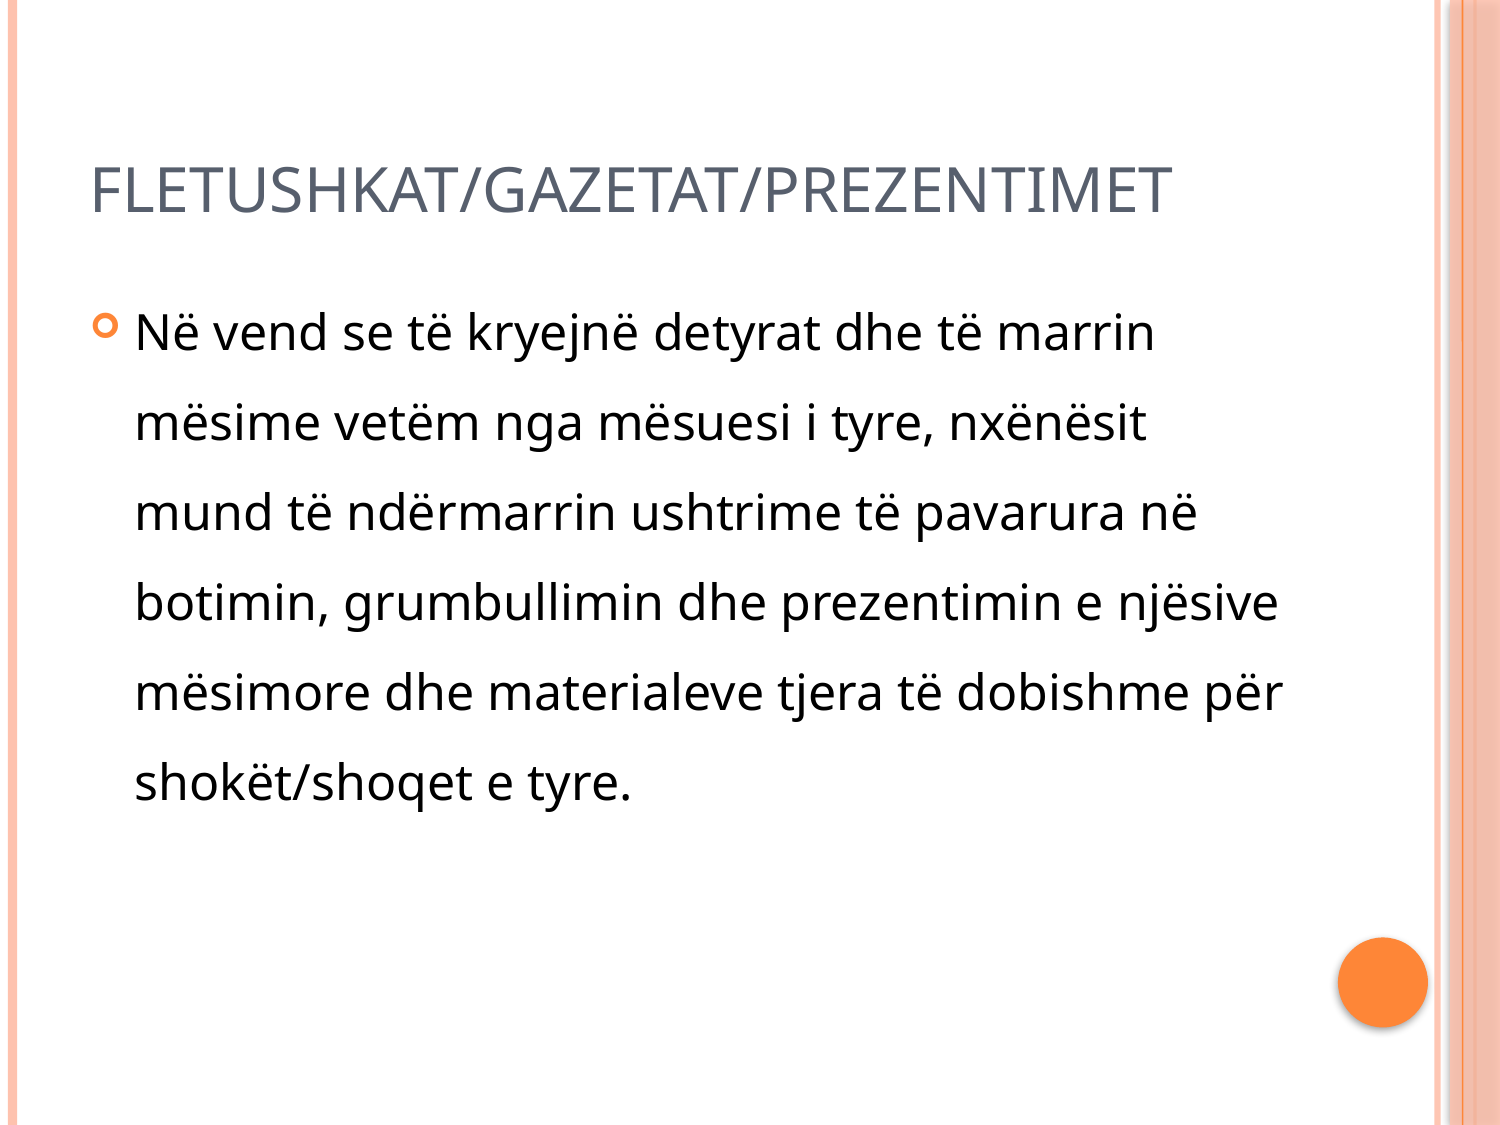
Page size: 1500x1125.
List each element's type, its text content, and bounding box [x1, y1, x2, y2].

title Fletushkat/Gazetat/Prezentimet [75, 45, 1300, 233]
list Në vend se të kryejnë detyrat dhe të marrin mësime vetëm nga mësuesi i tyre, nxënësit mund të ndërmarrin ushtrime të pavarura në botimin, grumbullimin dhe prezentimin e njësive mësimore dhe materialeve tjera të dobishme për shokët/shoqet e tyre. [75, 262, 1300, 1062]
